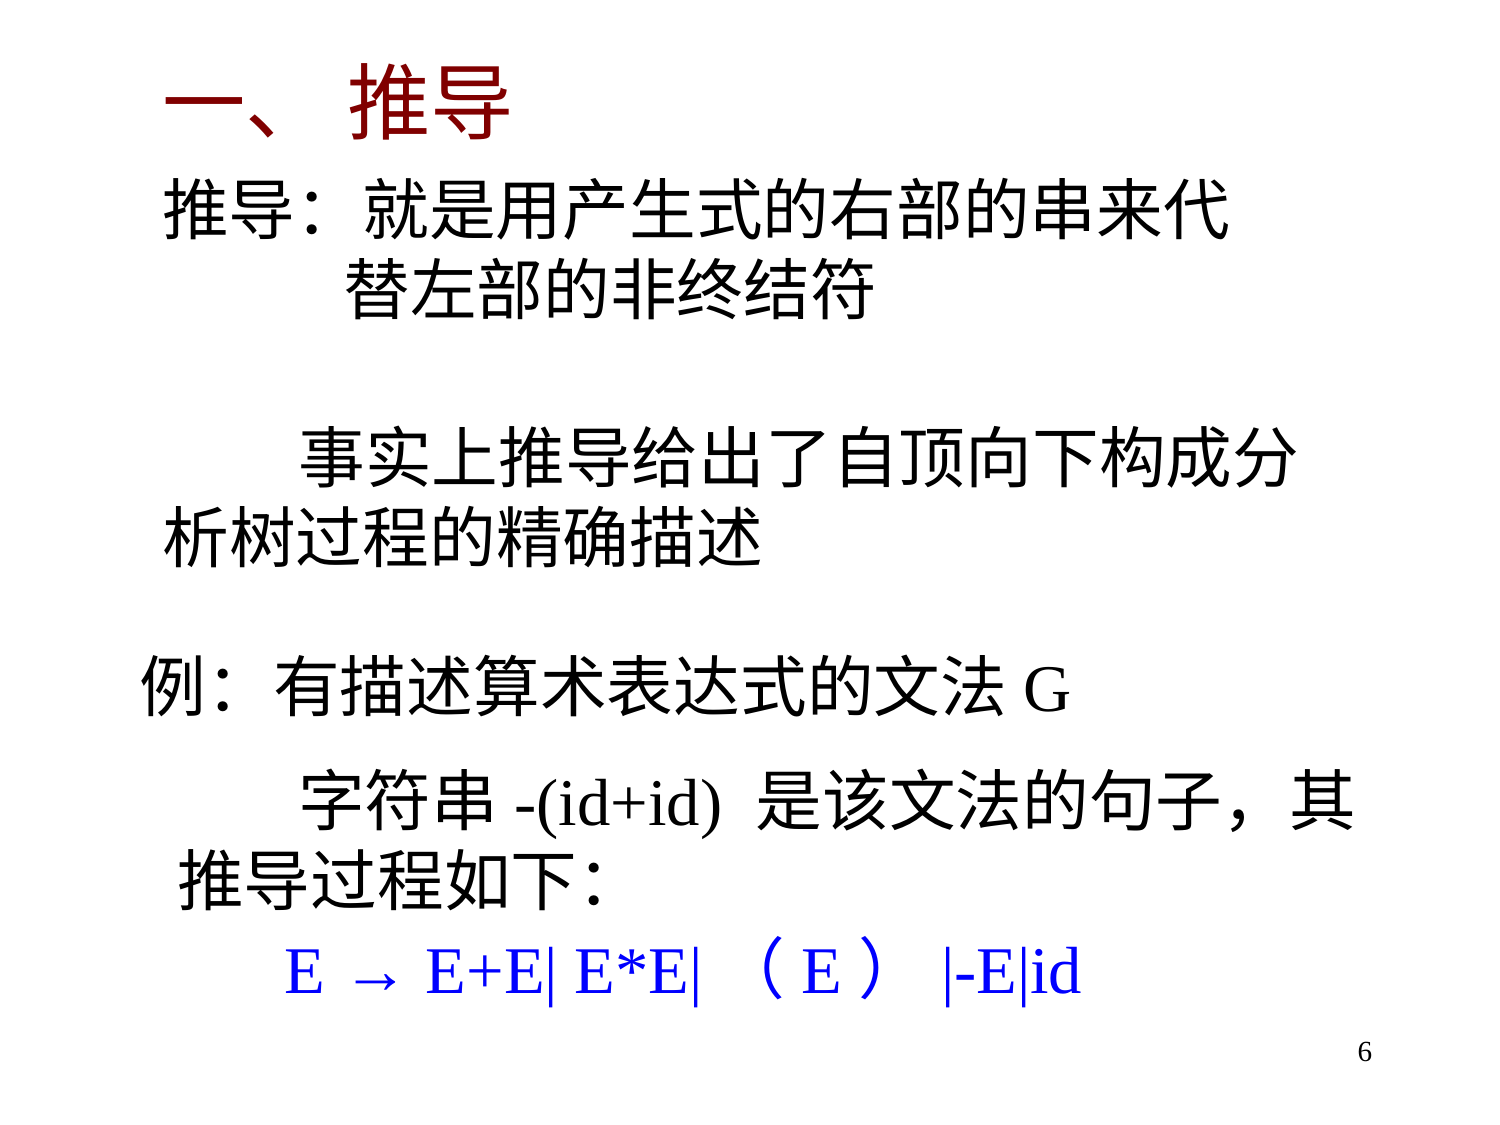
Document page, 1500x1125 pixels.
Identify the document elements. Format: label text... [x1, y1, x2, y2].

slide_number 6 [1074, 1025, 1388, 1100]
text_box 例：有描述算术表达式的文法G [124, 637, 1338, 733]
text_box 推导：就是用产生式的右部的串来代 替左部的非终结符 [147, 160, 1444, 336]
text_box 字符串-(id+id) 是该文法的句子，其推导过程如下： [162, 751, 1388, 926]
text_box [99, 137, 1438, 213]
text_box 一、 推导 [147, 42, 986, 158]
text_box E → E+E| E*E|（E）|-E|id [135, 919, 1365, 1015]
text_box 事实上推导给出了自顶向下构成分析树过程的精确描述 [147, 408, 1376, 584]
